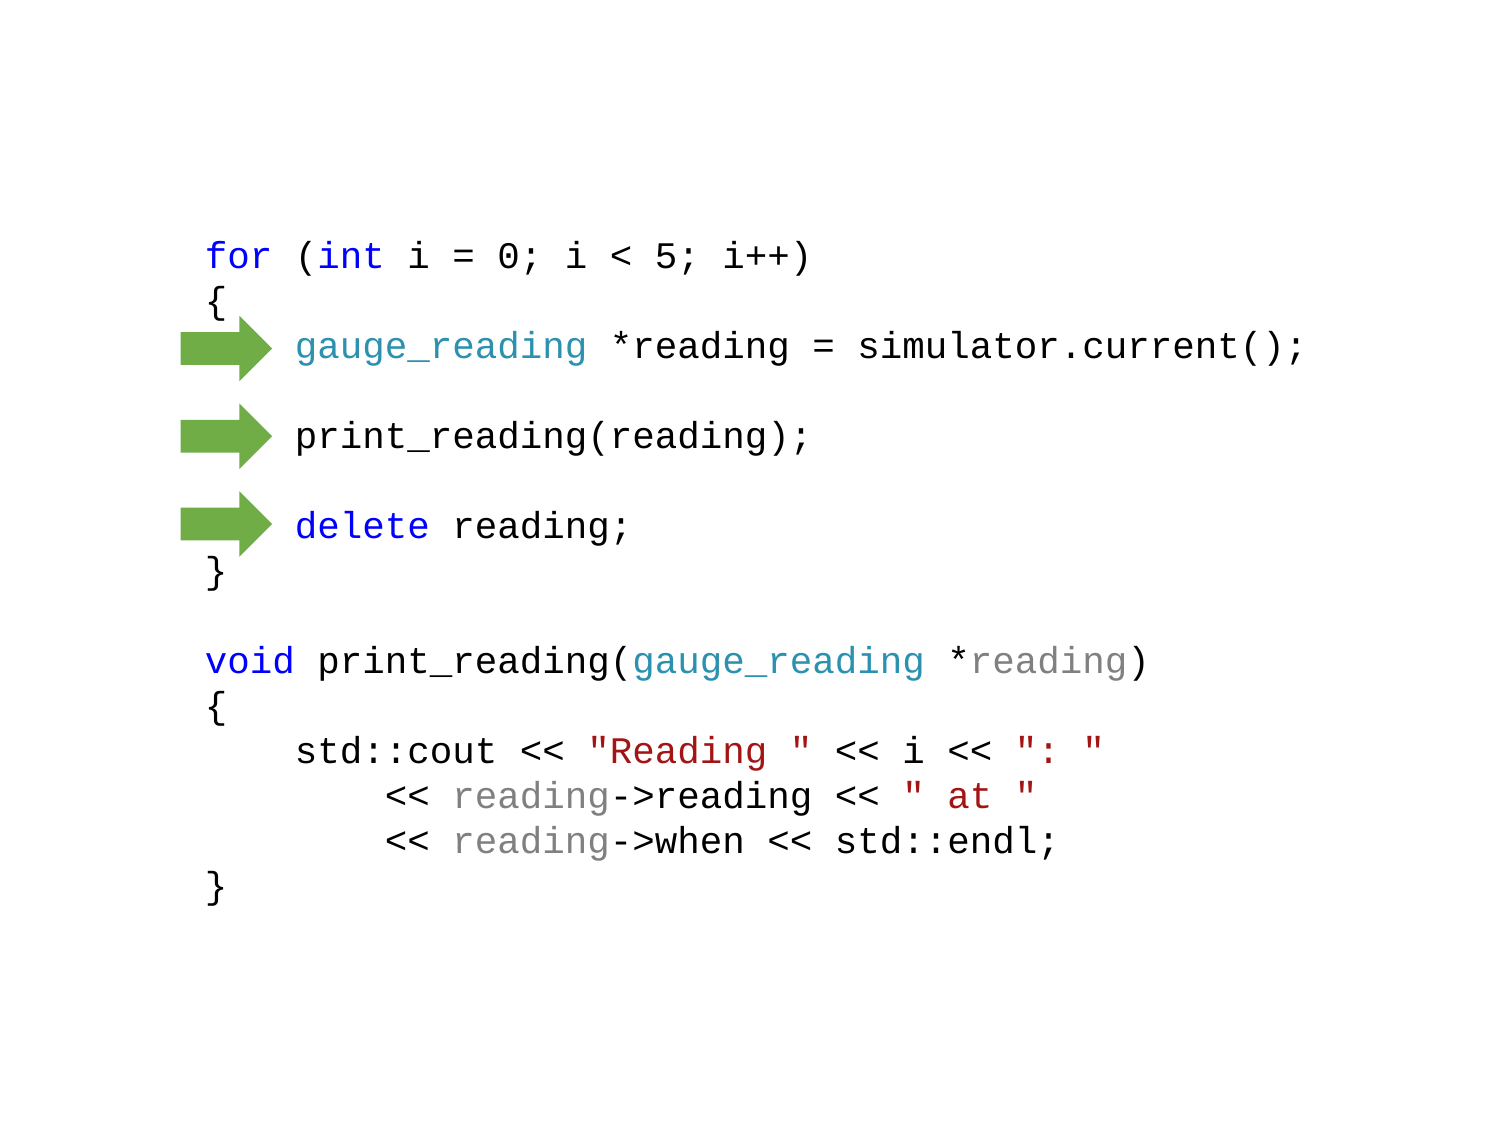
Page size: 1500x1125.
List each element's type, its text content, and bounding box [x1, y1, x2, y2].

text_box for (int i = 0; i < 5; i++) { gauge_reading *reading = simulator.current(); print_reading(reading); delete reading; } void print_reading(gauge_reading *reading) { std::cout << "Reading " << i << ": " << reading->reading << " at " << reading->when << std::endl; } [204, 231, 1308, 907]
text_box [179, 313, 274, 384]
text_box [179, 488, 274, 560]
text_box [179, 401, 274, 472]
